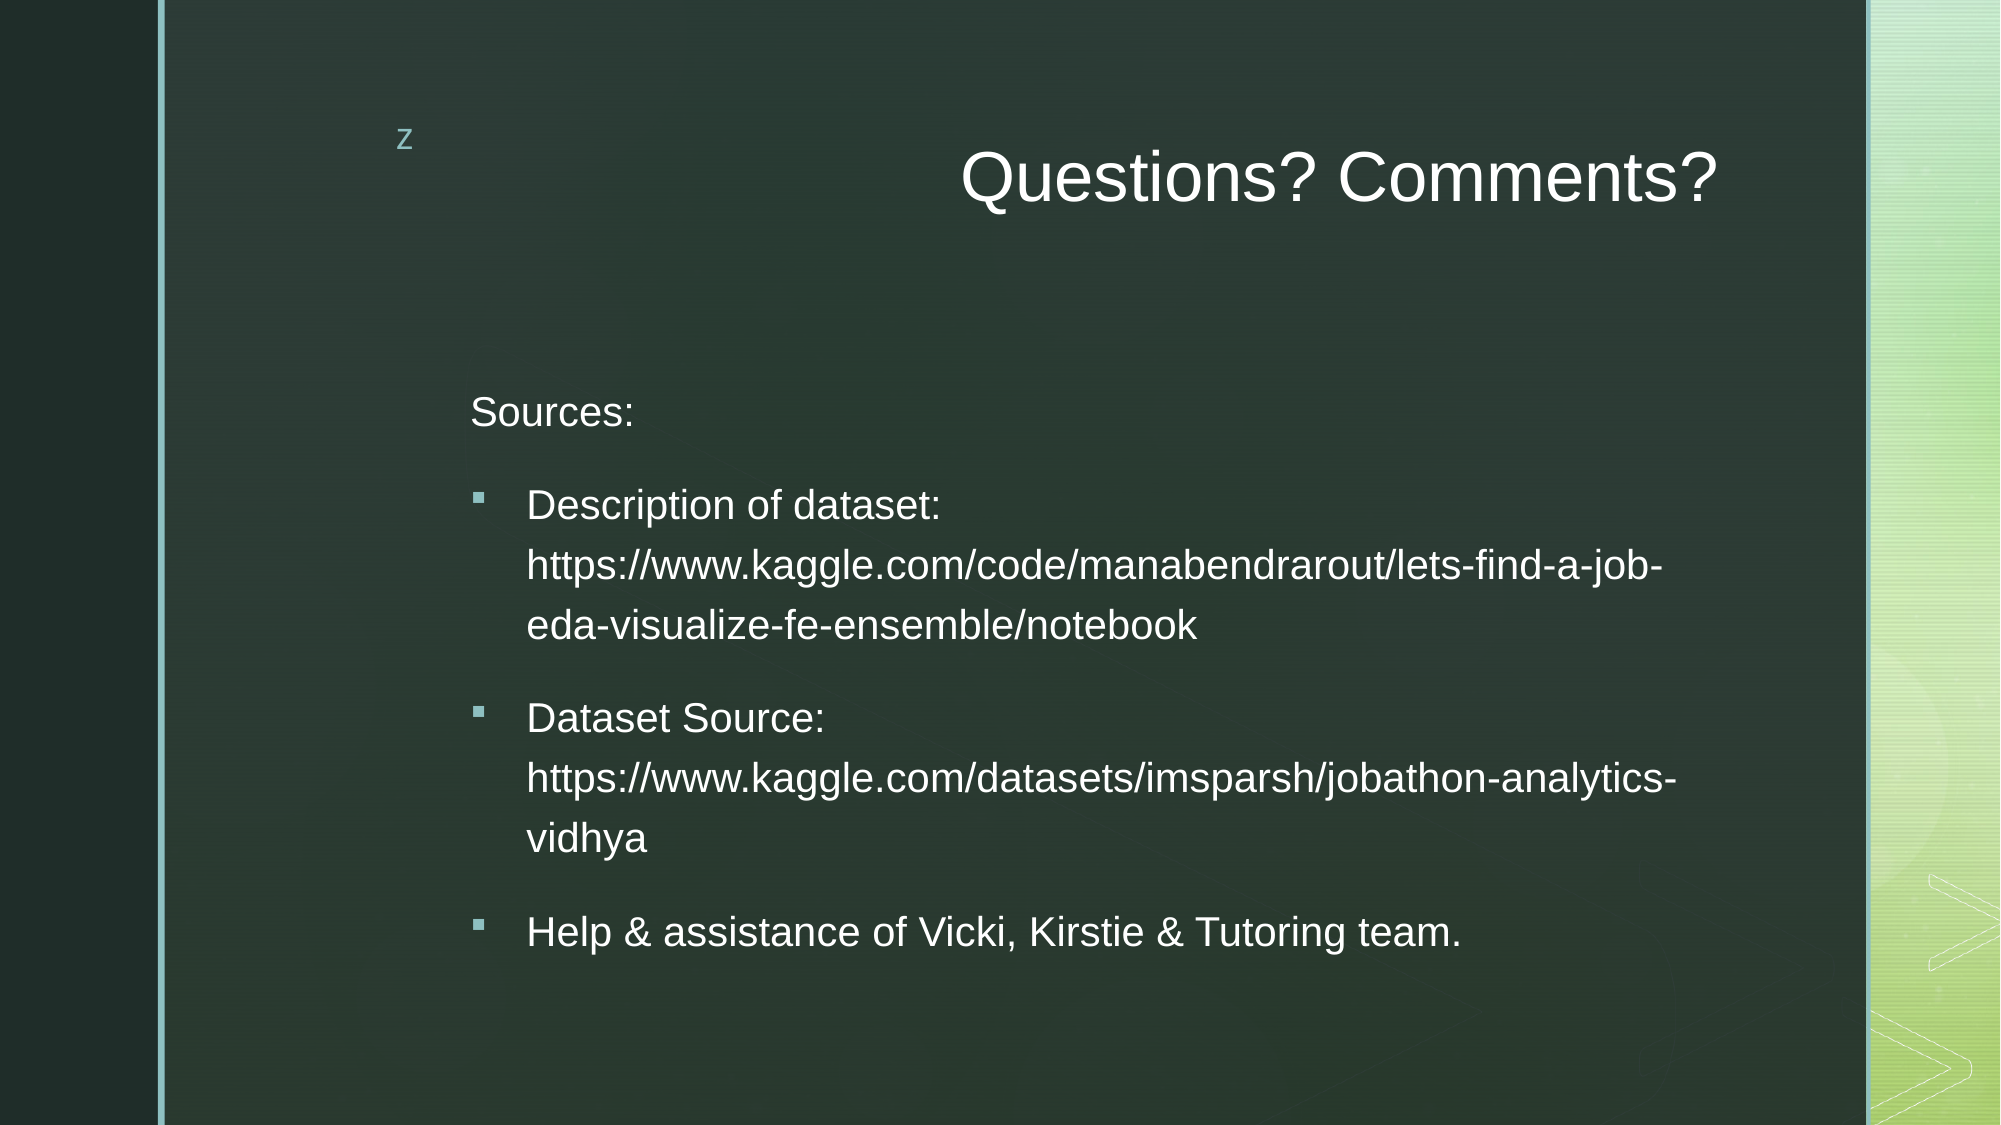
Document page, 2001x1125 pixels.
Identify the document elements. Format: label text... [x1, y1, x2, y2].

picture [1871, 0, 2001, 1125]
list Sources: Description of dataset: https://www.kaggle.com/code/manabendrarout/lets-find-a-job-eda-visualize-fe-ensemble/notebook Dataset Source: https://www.kaggle.com/datasets/imsparsh/jobathon-analytics-vidhya Help & assistance of Vicki, Kirstie & Tutoring team. [454, 336, 1734, 993]
title Questions? Comments? [428, 132, 1734, 310]
